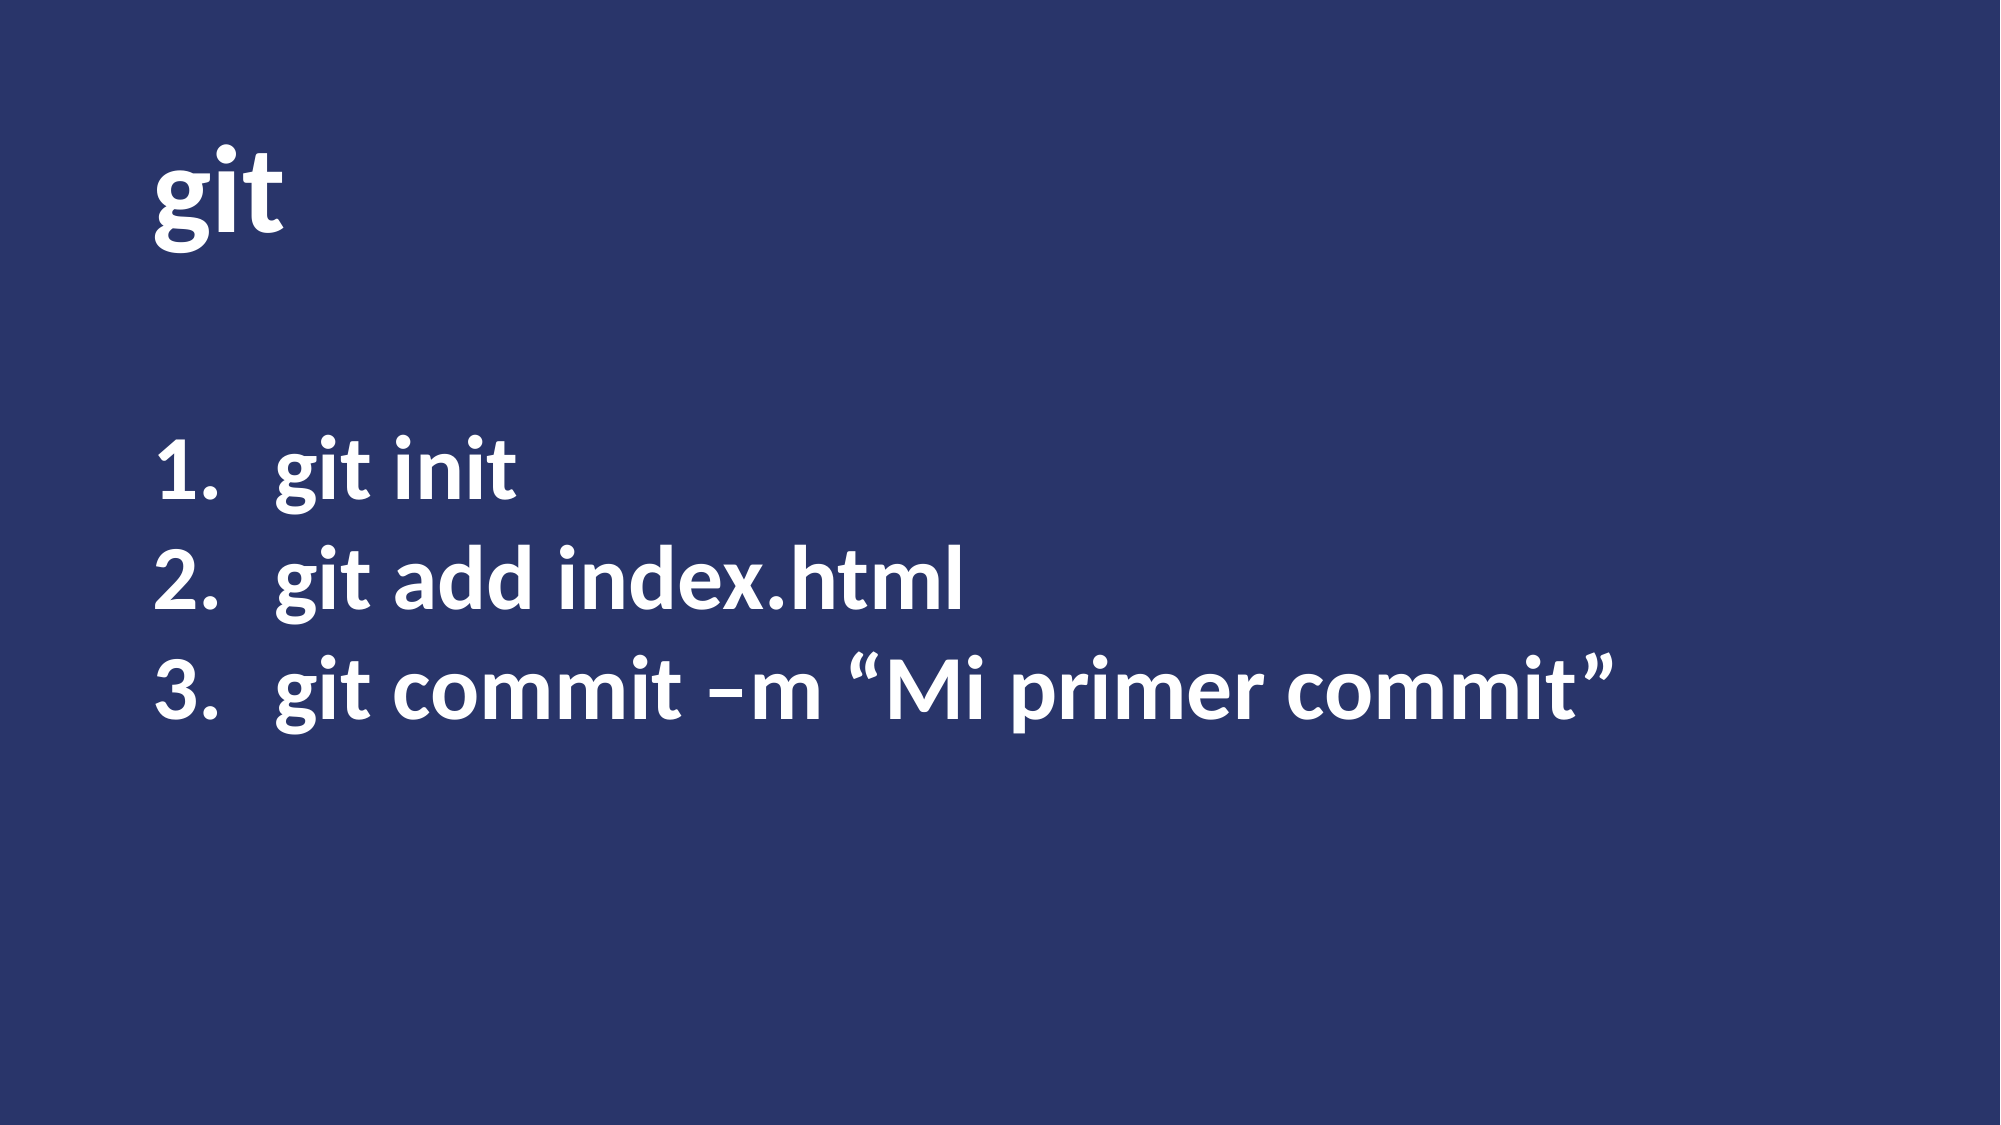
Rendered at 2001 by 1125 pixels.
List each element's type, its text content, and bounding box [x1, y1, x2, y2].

list git git init git add index.html git commit –m “Mi primer commit” [137, 99, 1863, 1014]
